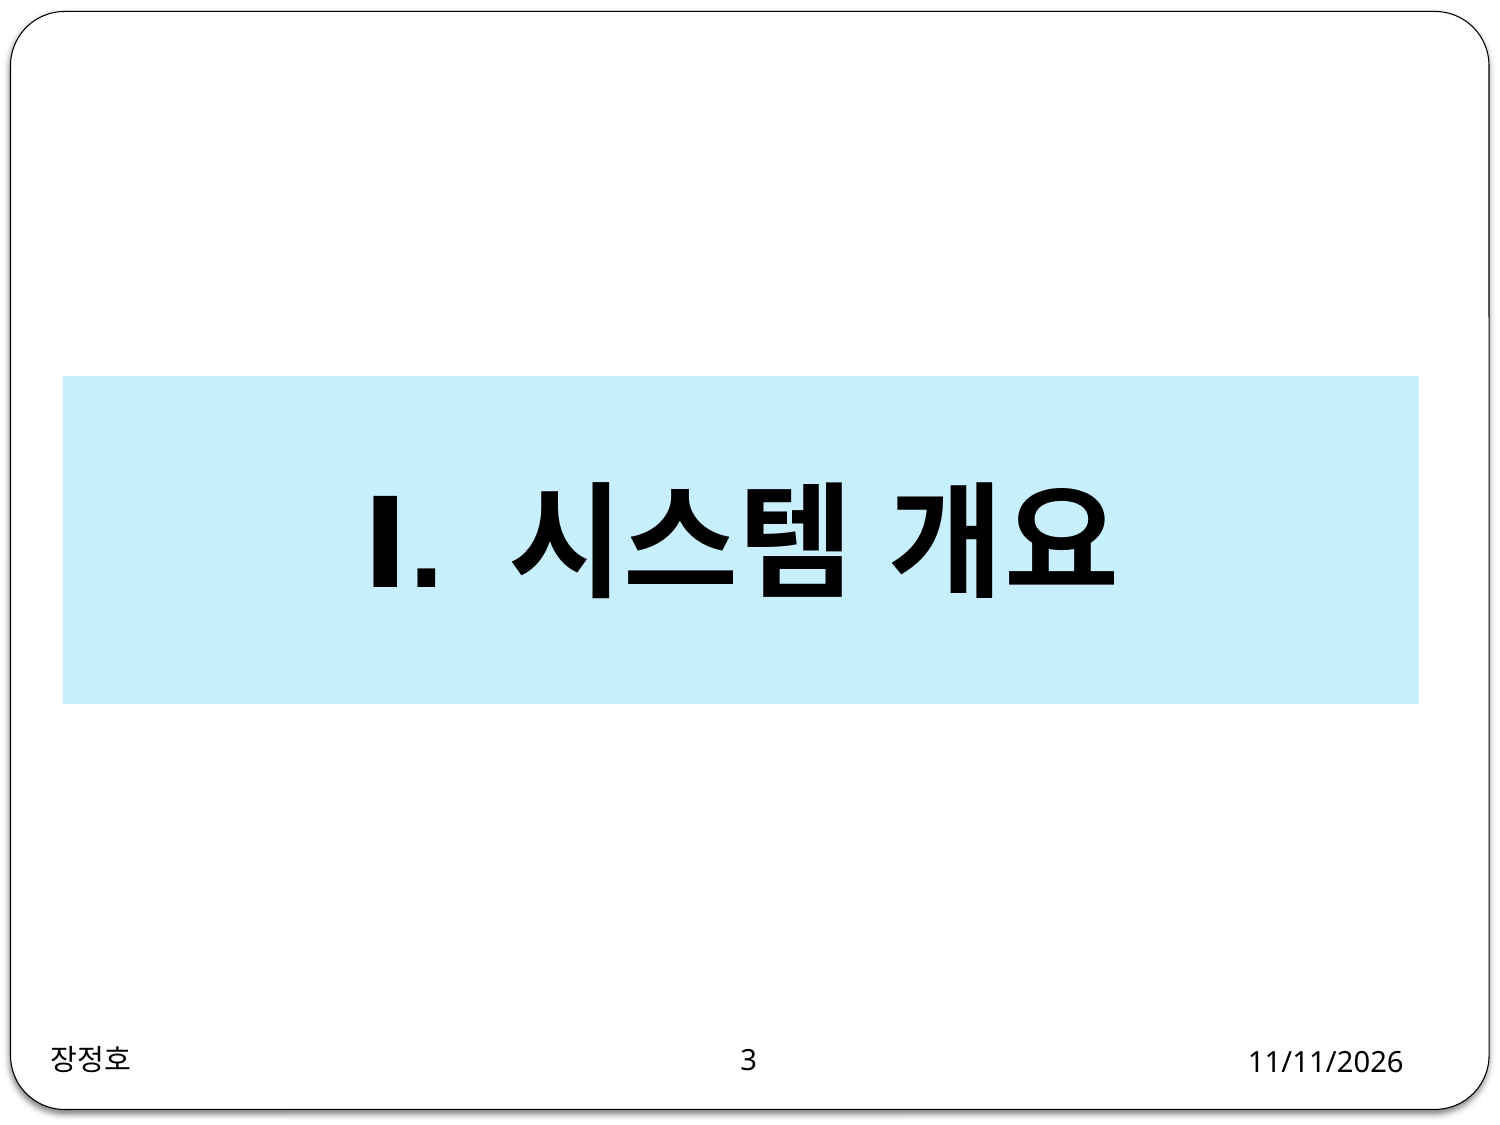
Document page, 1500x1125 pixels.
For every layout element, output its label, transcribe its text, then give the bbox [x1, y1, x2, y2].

text_box Ⅰ. 시스템 개요 [63, 454, 1419, 620]
footer 장정호 [36, 1020, 686, 1096]
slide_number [1012, 1023, 1419, 1103]
slide_number 3 [711, 1023, 787, 1099]
text_box [62, 375, 1420, 705]
